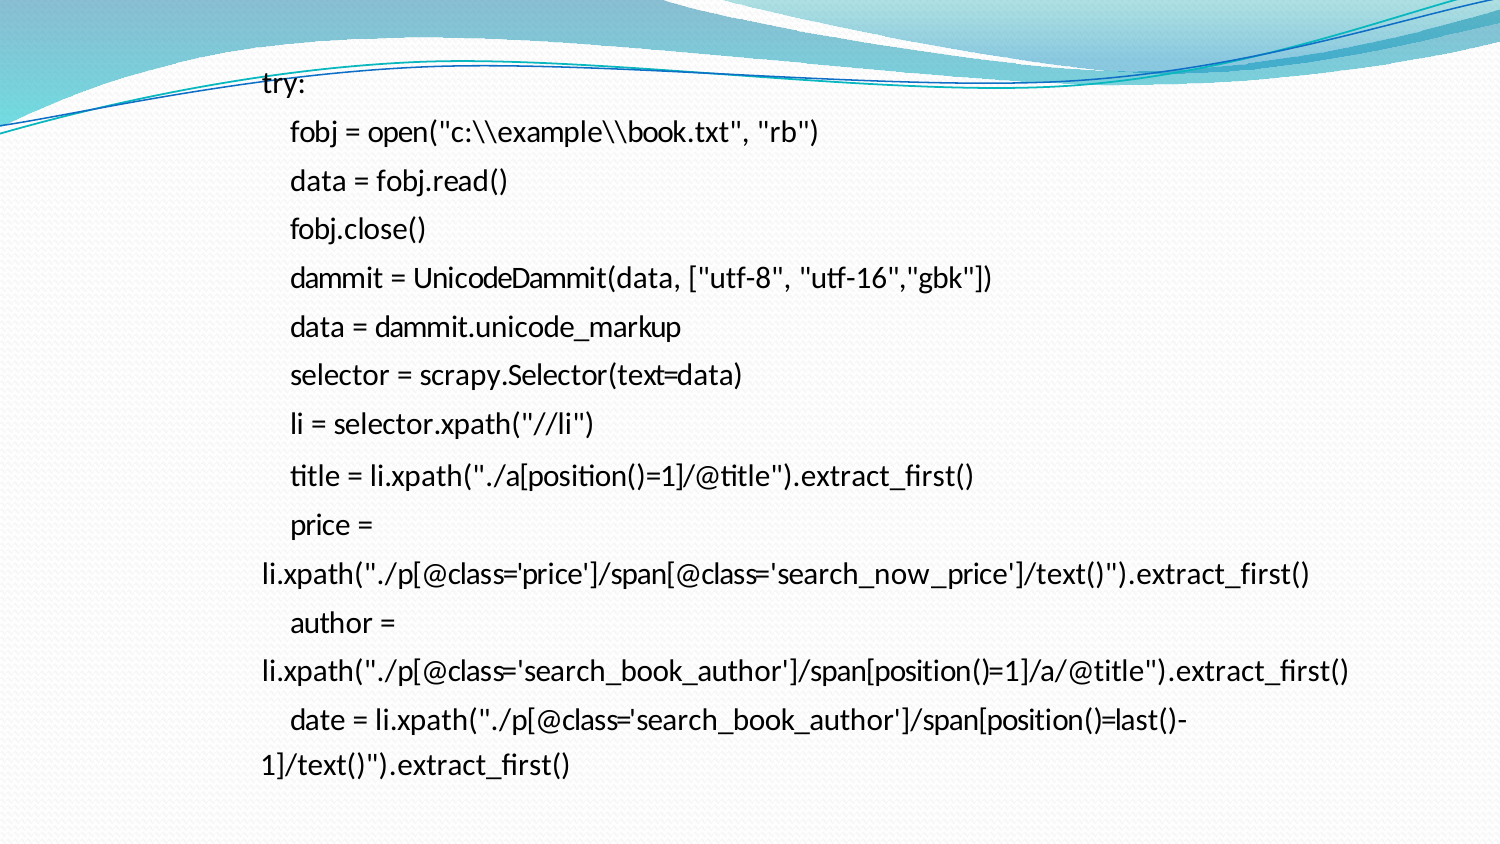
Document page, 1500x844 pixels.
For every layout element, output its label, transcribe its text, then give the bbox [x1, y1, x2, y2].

text_box try: fobj = open("c:\\example\\book.txt", "rb") data = fobj.read() fobj.close() dammit = UnicodeDammit(data, ["utf-8", "utf-16","gbk"]) data = dammit.unicode_markup selector = scrapy.Selector(text=data) li = selector.xpath("//li") title = li.xpath("./a[position()=1]/@title").extract_first() price = li.xpath("./p[@class='price']/span[@class='search_now_price']/text()").extract_first() author = li.xpath("./p[@class='search_book_author']/span[position()=1]/a/@title").extract_first() date = li.xpath("./p[@class='search_book_author']/span[position()=last()- 1]/text()").extract_first() [260, 62, 1381, 783]
